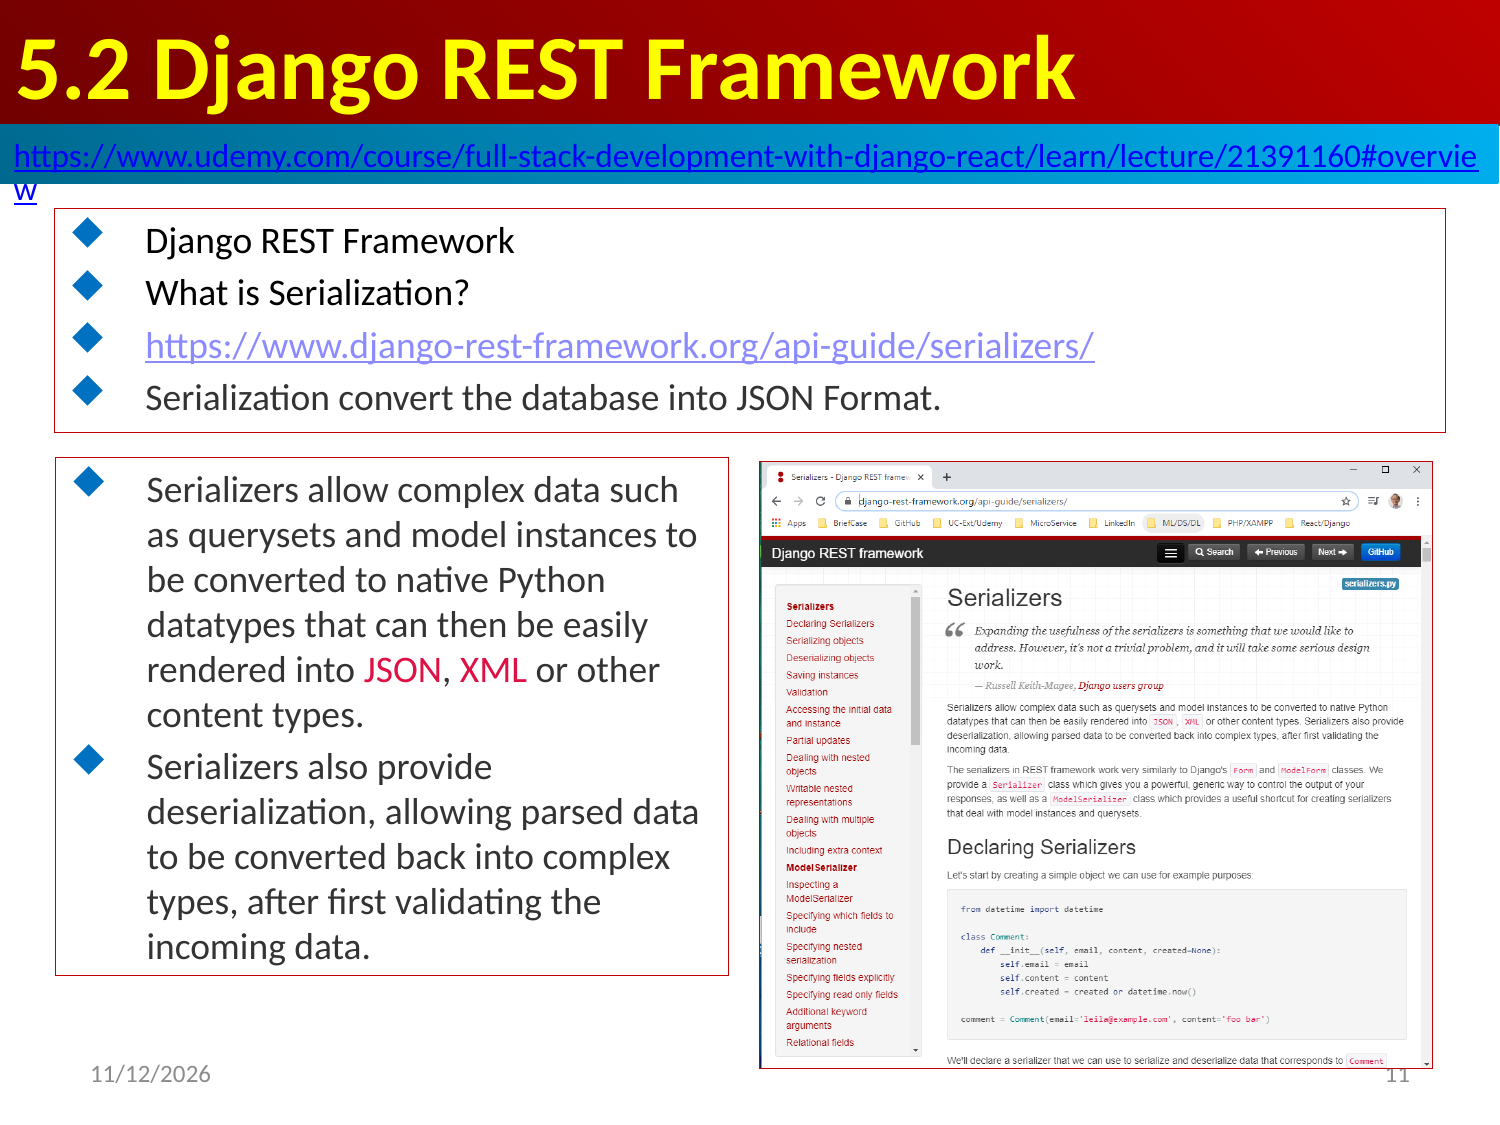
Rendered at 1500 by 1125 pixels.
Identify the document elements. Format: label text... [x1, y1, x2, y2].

text_box Serializers allow complex data such as querysets and model instances to be converted to native Python datatypes that can then be easily rendered into JSON, XML or other content types. Serializers also provide deserialization, allowing parsed data to be converted back into complex types, after first validating the incoming data. [55, 457, 729, 976]
subtitle Django REST Framework What is Serialization? https://www.django-rest-framework.org/api-guide/serializers/ Serialization convert the database into JSON Format. [54, 208, 1446, 433]
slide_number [75, 1042, 425, 1103]
picture [759, 460, 1434, 1069]
title 5.2 Django REST Framework [0, 0, 1500, 126]
slide_number 11 [1074, 1077, 1425, 1103]
text_box https://www.udemy.com/course/full-stack-development-with-django-react/learn/lecture/21391160#overview [0, 124, 1499, 184]
